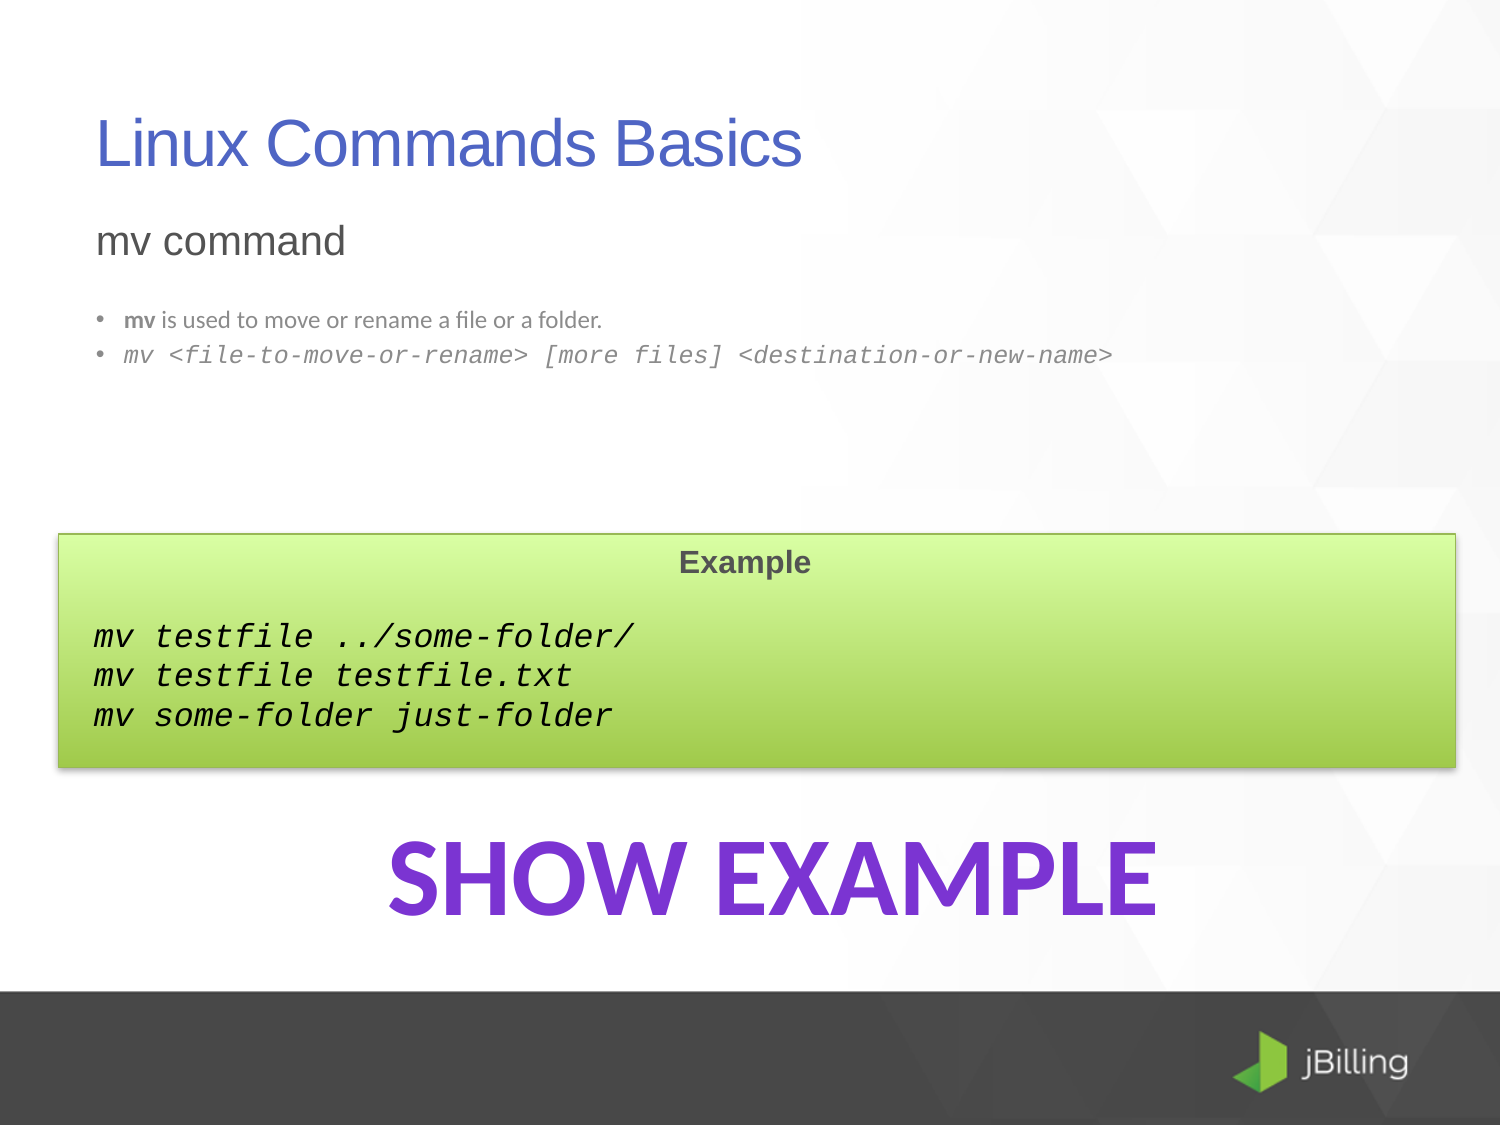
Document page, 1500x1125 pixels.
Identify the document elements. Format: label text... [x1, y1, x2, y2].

text_box Show Example [372, 795, 1176, 946]
subtitle mv command [80, 206, 1131, 282]
title Linux Commands Basics [80, 77, 1131, 202]
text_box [58, 533, 1456, 768]
text_box mv is used to move or rename a file or a folder. mv <file-to-move-or-rename> [more files] <destination-or-new-name> [80, 296, 1131, 516]
picture [0, 0, 1500, 1125]
